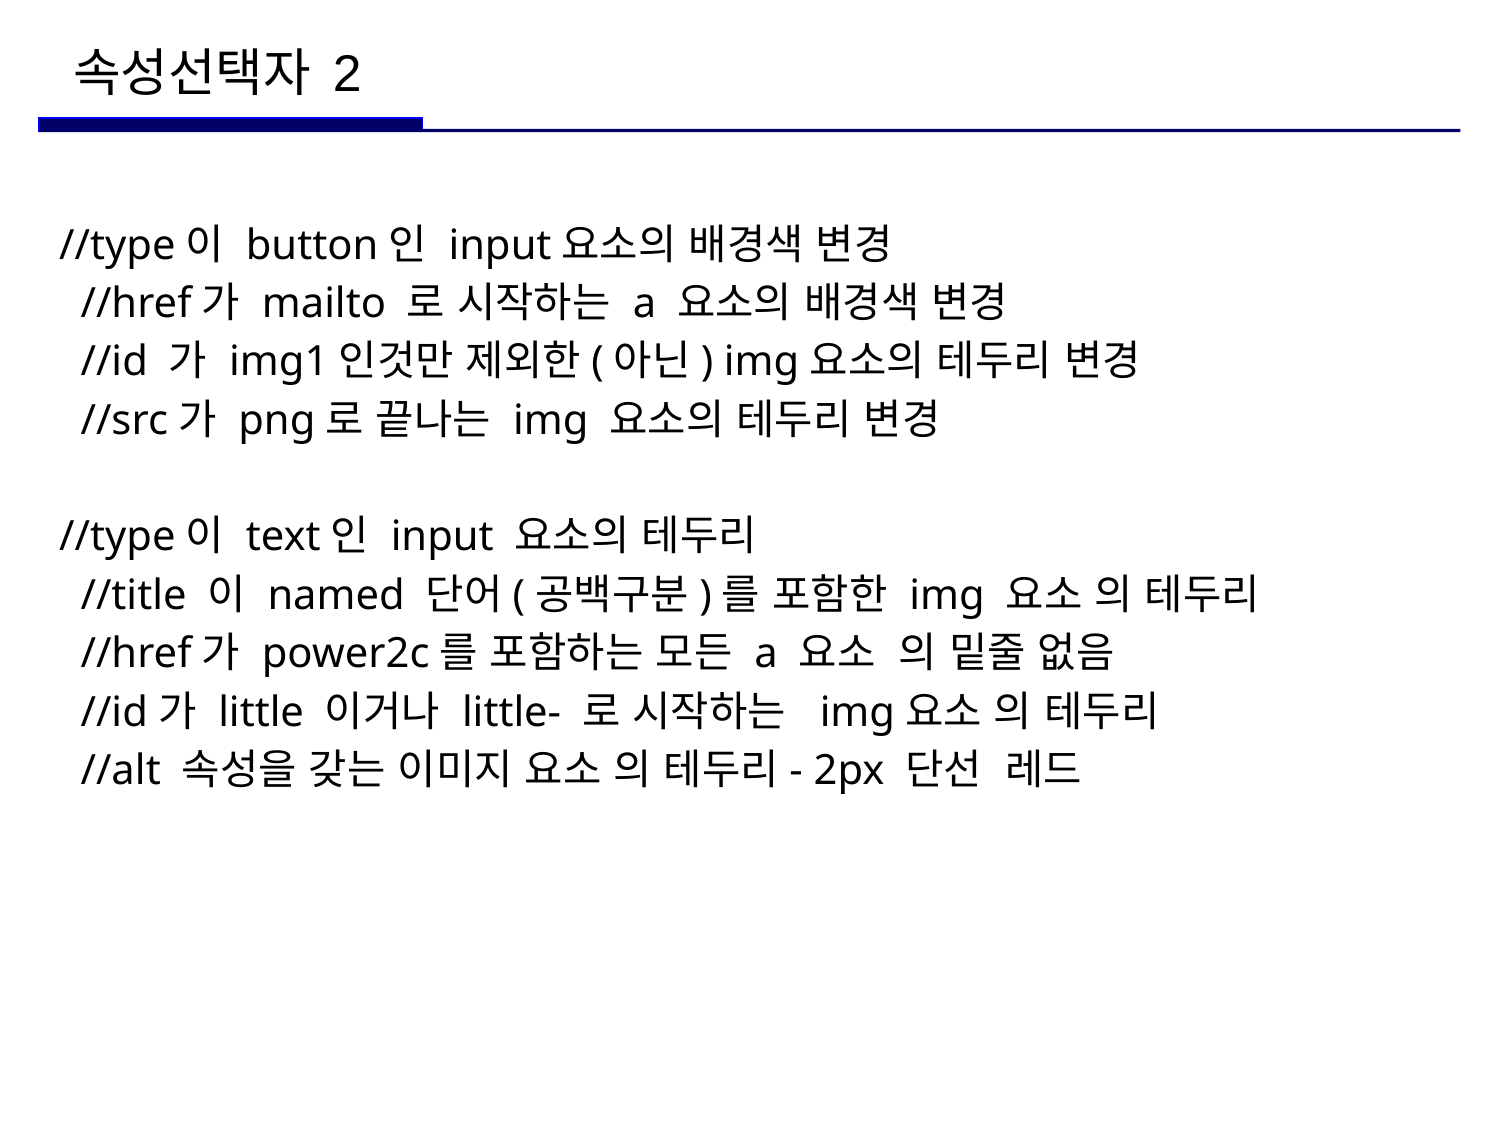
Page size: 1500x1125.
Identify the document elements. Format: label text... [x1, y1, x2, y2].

title 속성선택자 2 [58, 31, 1077, 110]
list //type이 button인 input요소의 배경색 변경 //href가 mailto 로 시작하는 a 요소의 배경색 변경 //id 가 img1인것만 제외한(아닌) img요소의 테두리 변경 //src가 png로 끝나는 img 요소의 테두리 변경 //type이 text인 input 요소의 테두리 //title 이 named 단어(공백구분)를 포함한 img 요소 의 테두리 //href가 power2c를 포함하는 모든 a 요소 의 밑줄 없음 //id가 little 이거나 little- 로 시작하는 img요소 의 테두리 //alt 속성을 갖는 이미지 요소 의 테두리- 2px 단선 레드 [44, 210, 1460, 978]
